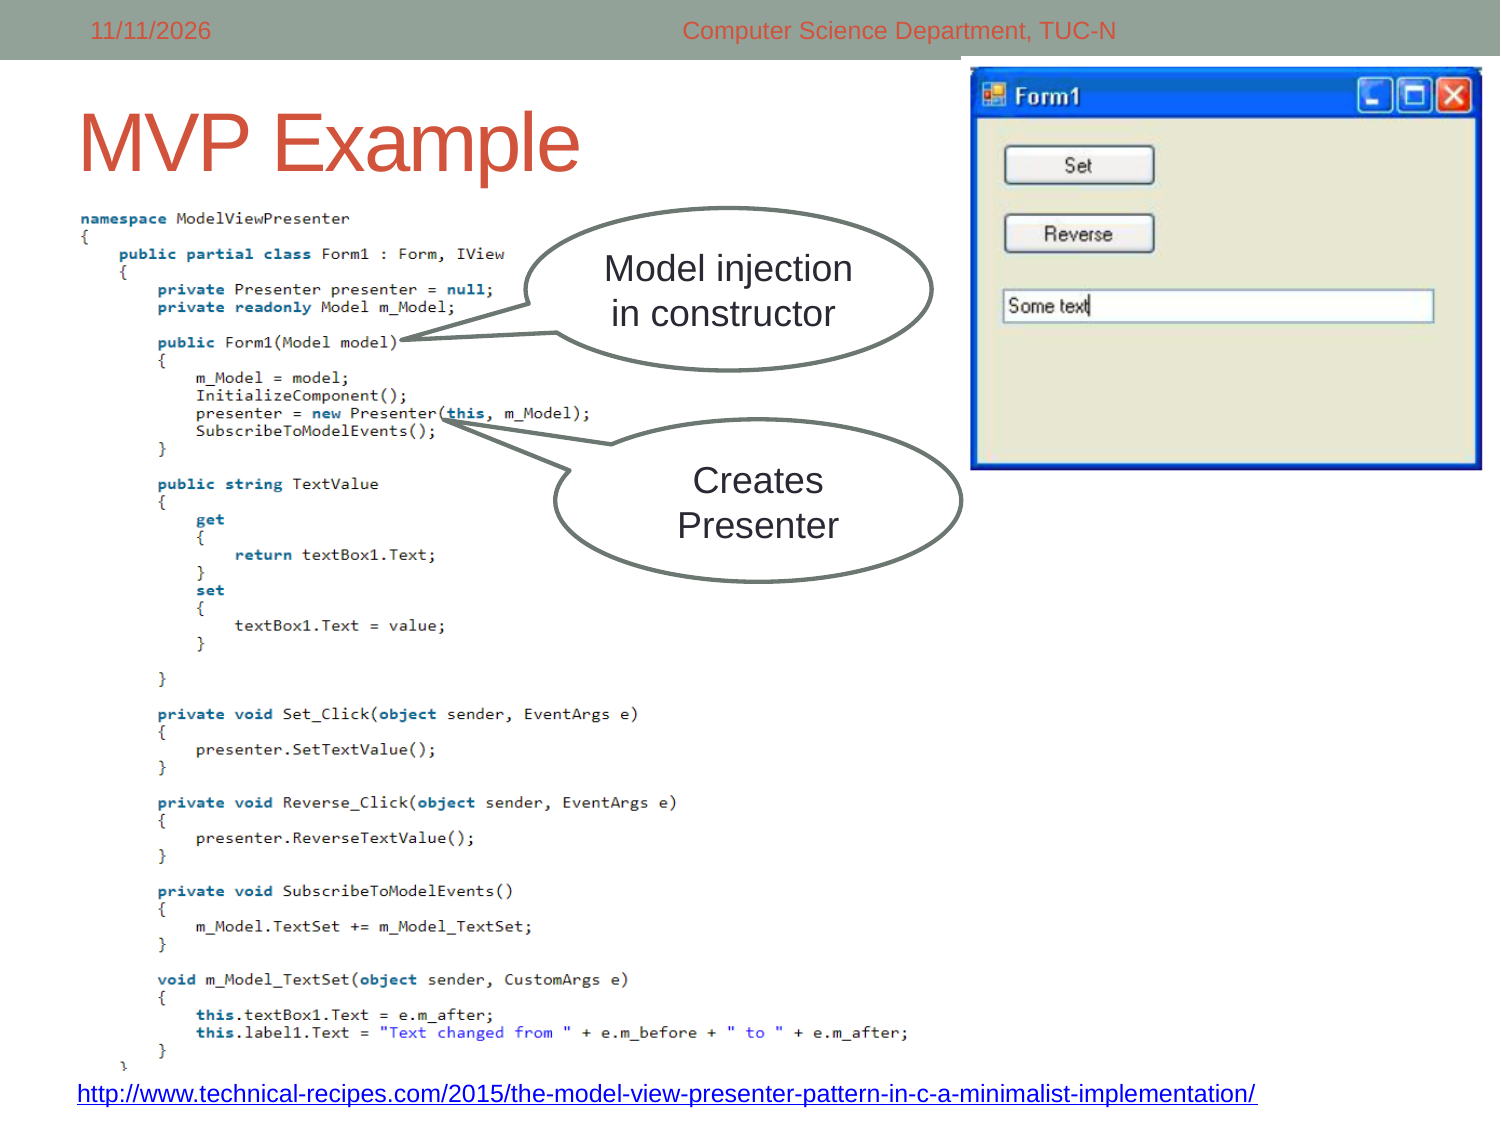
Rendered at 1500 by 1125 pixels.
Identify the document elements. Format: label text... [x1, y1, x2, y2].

picture [960, 56, 1500, 481]
footer Computer Science Department, TUC-N [562, 3, 1238, 57]
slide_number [75, 3, 550, 57]
text_box http://www.technical-recipes.com/2015/the-model-view-presenter-pattern-in-c-a-minimalist-implementation/ [62, 1070, 1444, 1116]
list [74, 207, 920, 1071]
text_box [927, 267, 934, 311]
title MVP Example [62, 57, 959, 220]
text_box Creates Presenter [927, 452, 964, 549]
